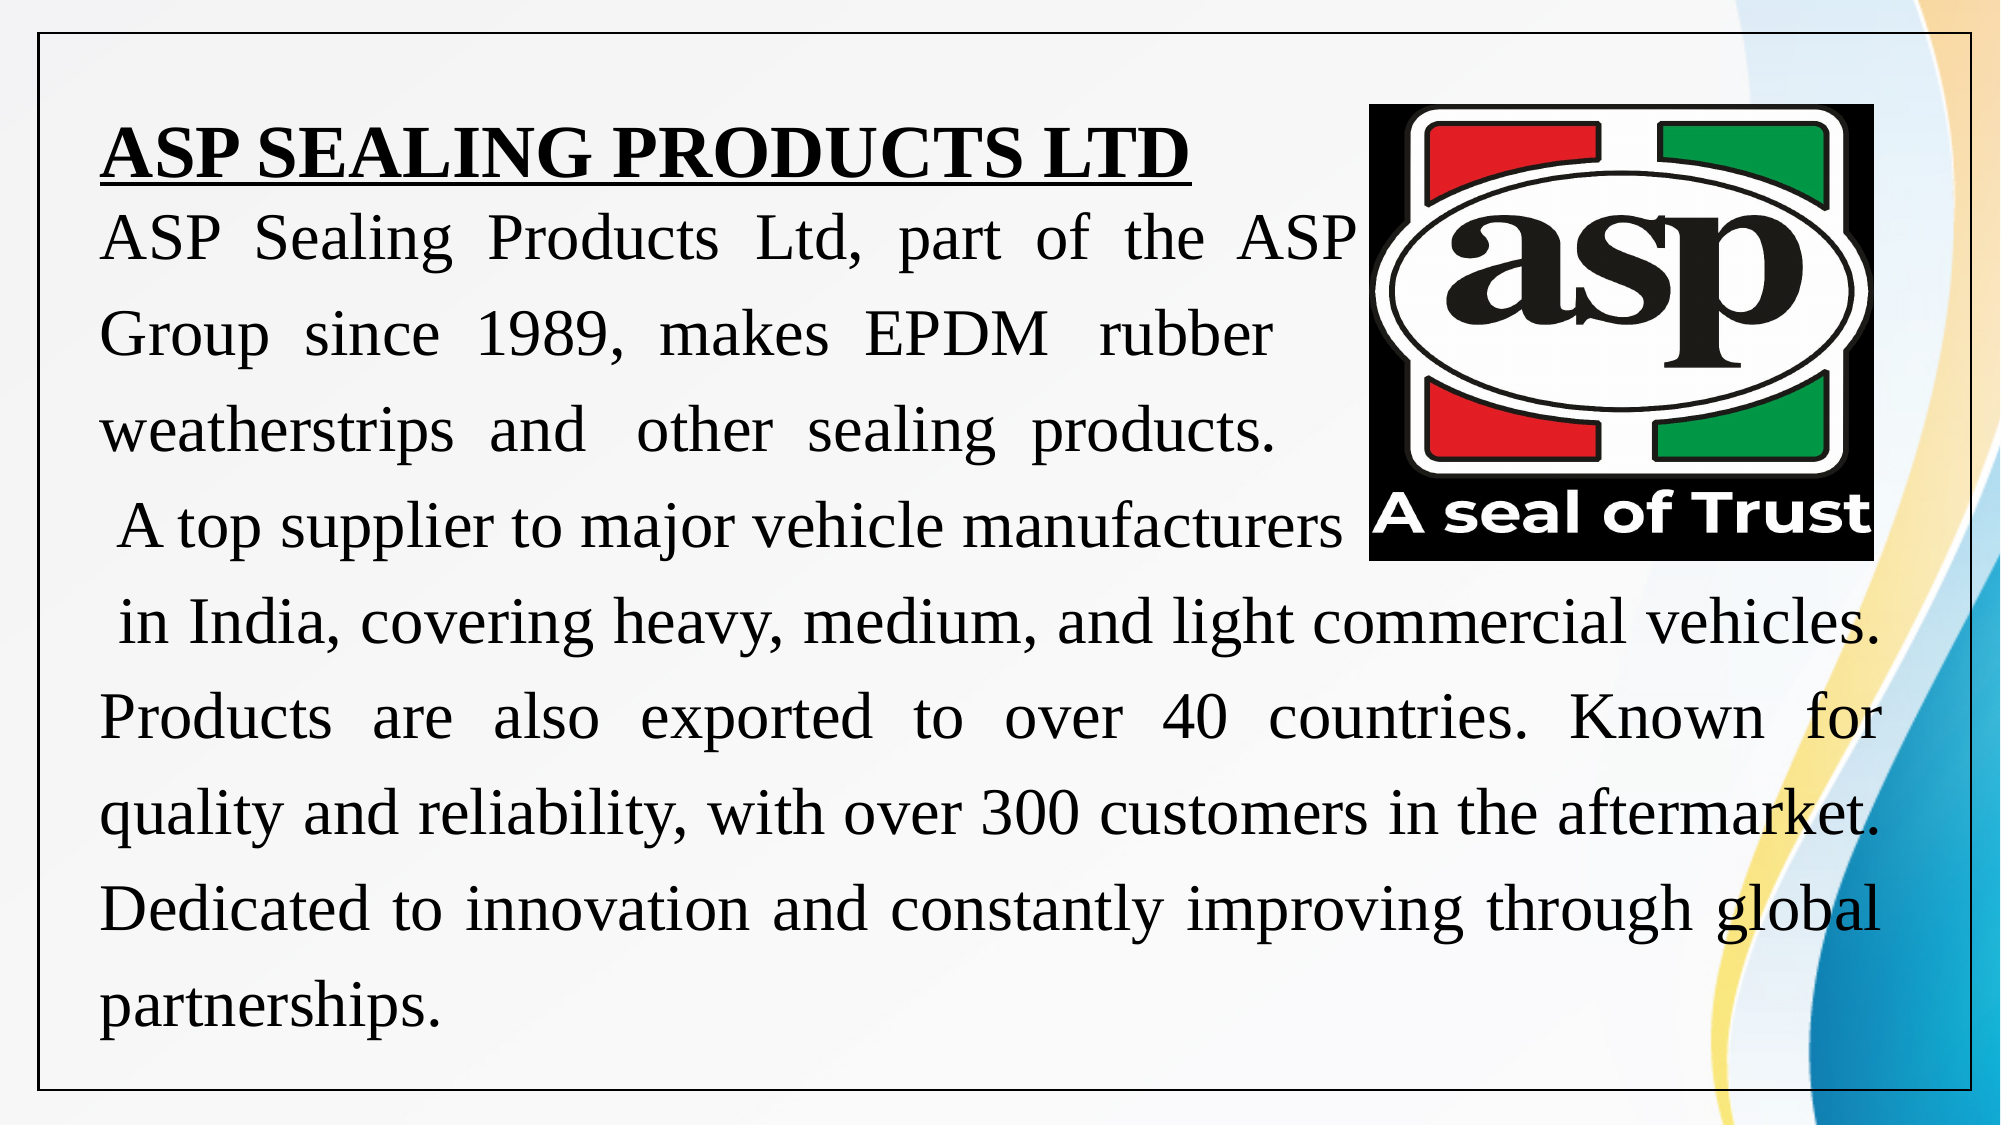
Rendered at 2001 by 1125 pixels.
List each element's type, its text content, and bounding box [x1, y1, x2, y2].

text_box [37, 32, 1972, 1091]
text_box ASP SEALING PRODUCTS LTD ASP Sealing Products Ltd, part of the ASP Group since 1989, makes EPDM rubber weatherstrips and other sealing products. A top supplier to major vehicle manufacturers in India, covering heavy, medium, and light commercial vehicles. Products are also exported to over 40 countries. Known for quality and reliability, with over 300 customers in the aftermarket. Dedicated to innovation and constantly improving through global partnerships. [85, 95, 1901, 1061]
picture [0, 0, 2001, 1125]
